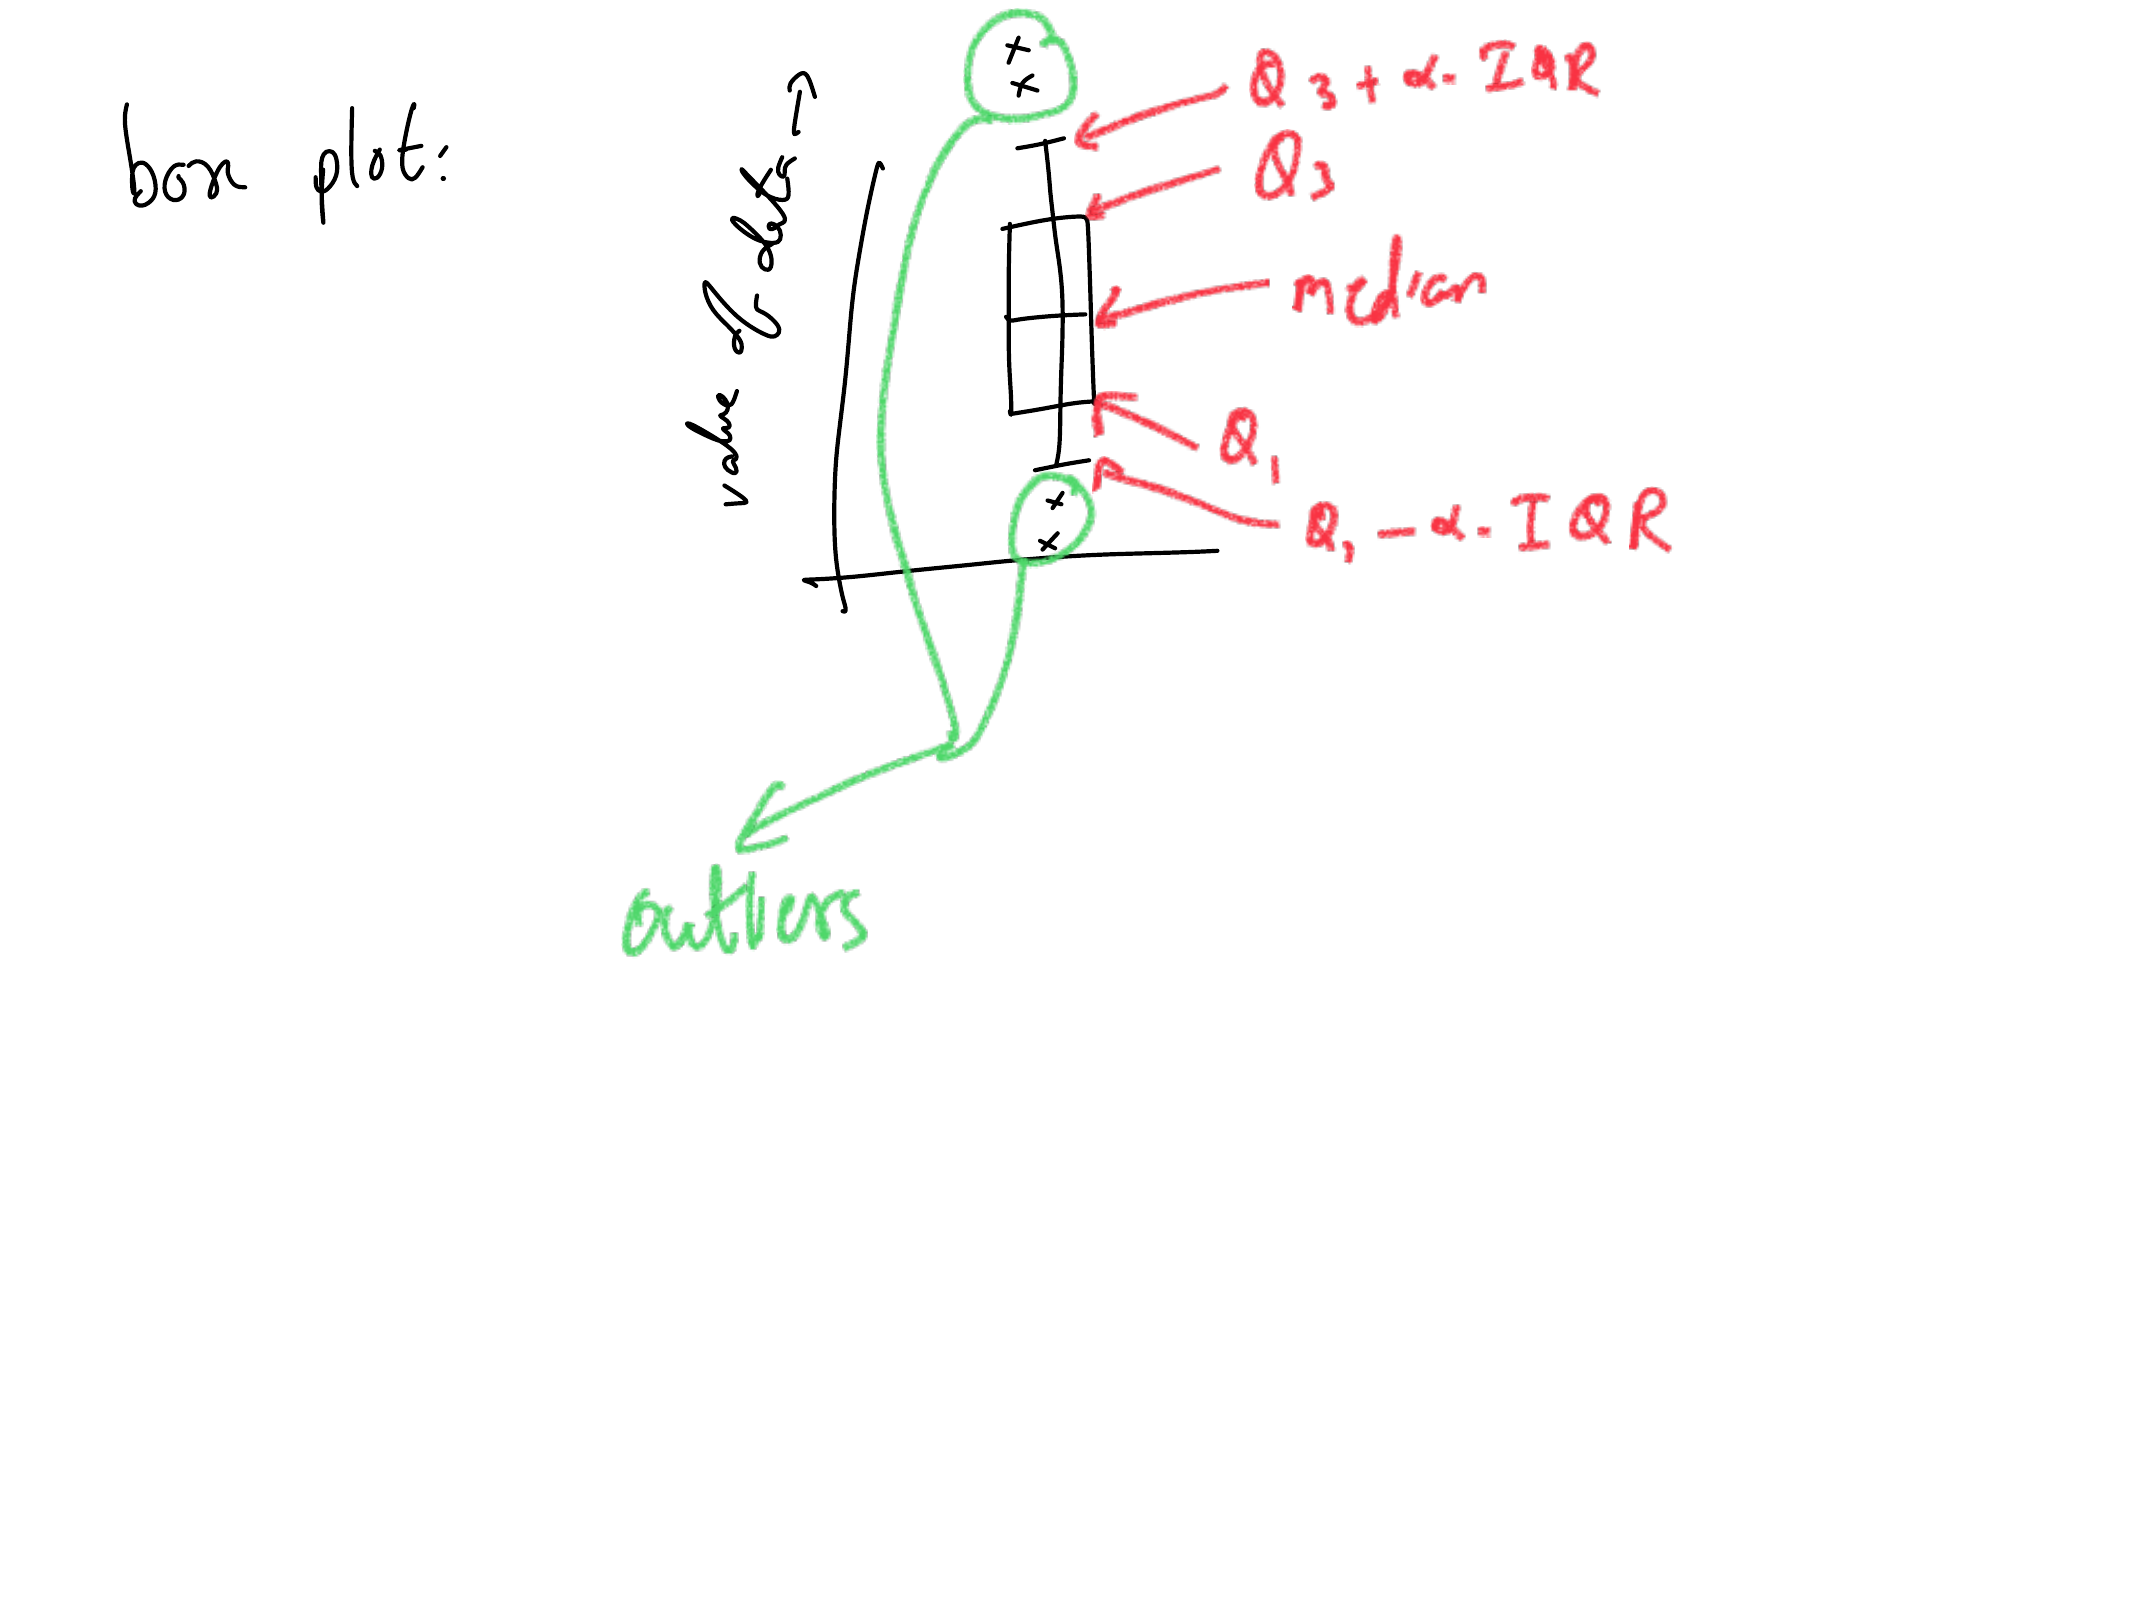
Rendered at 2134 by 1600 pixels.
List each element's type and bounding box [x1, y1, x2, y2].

text_box [124, 103, 447, 224]
text_box [620, 8, 1679, 959]
